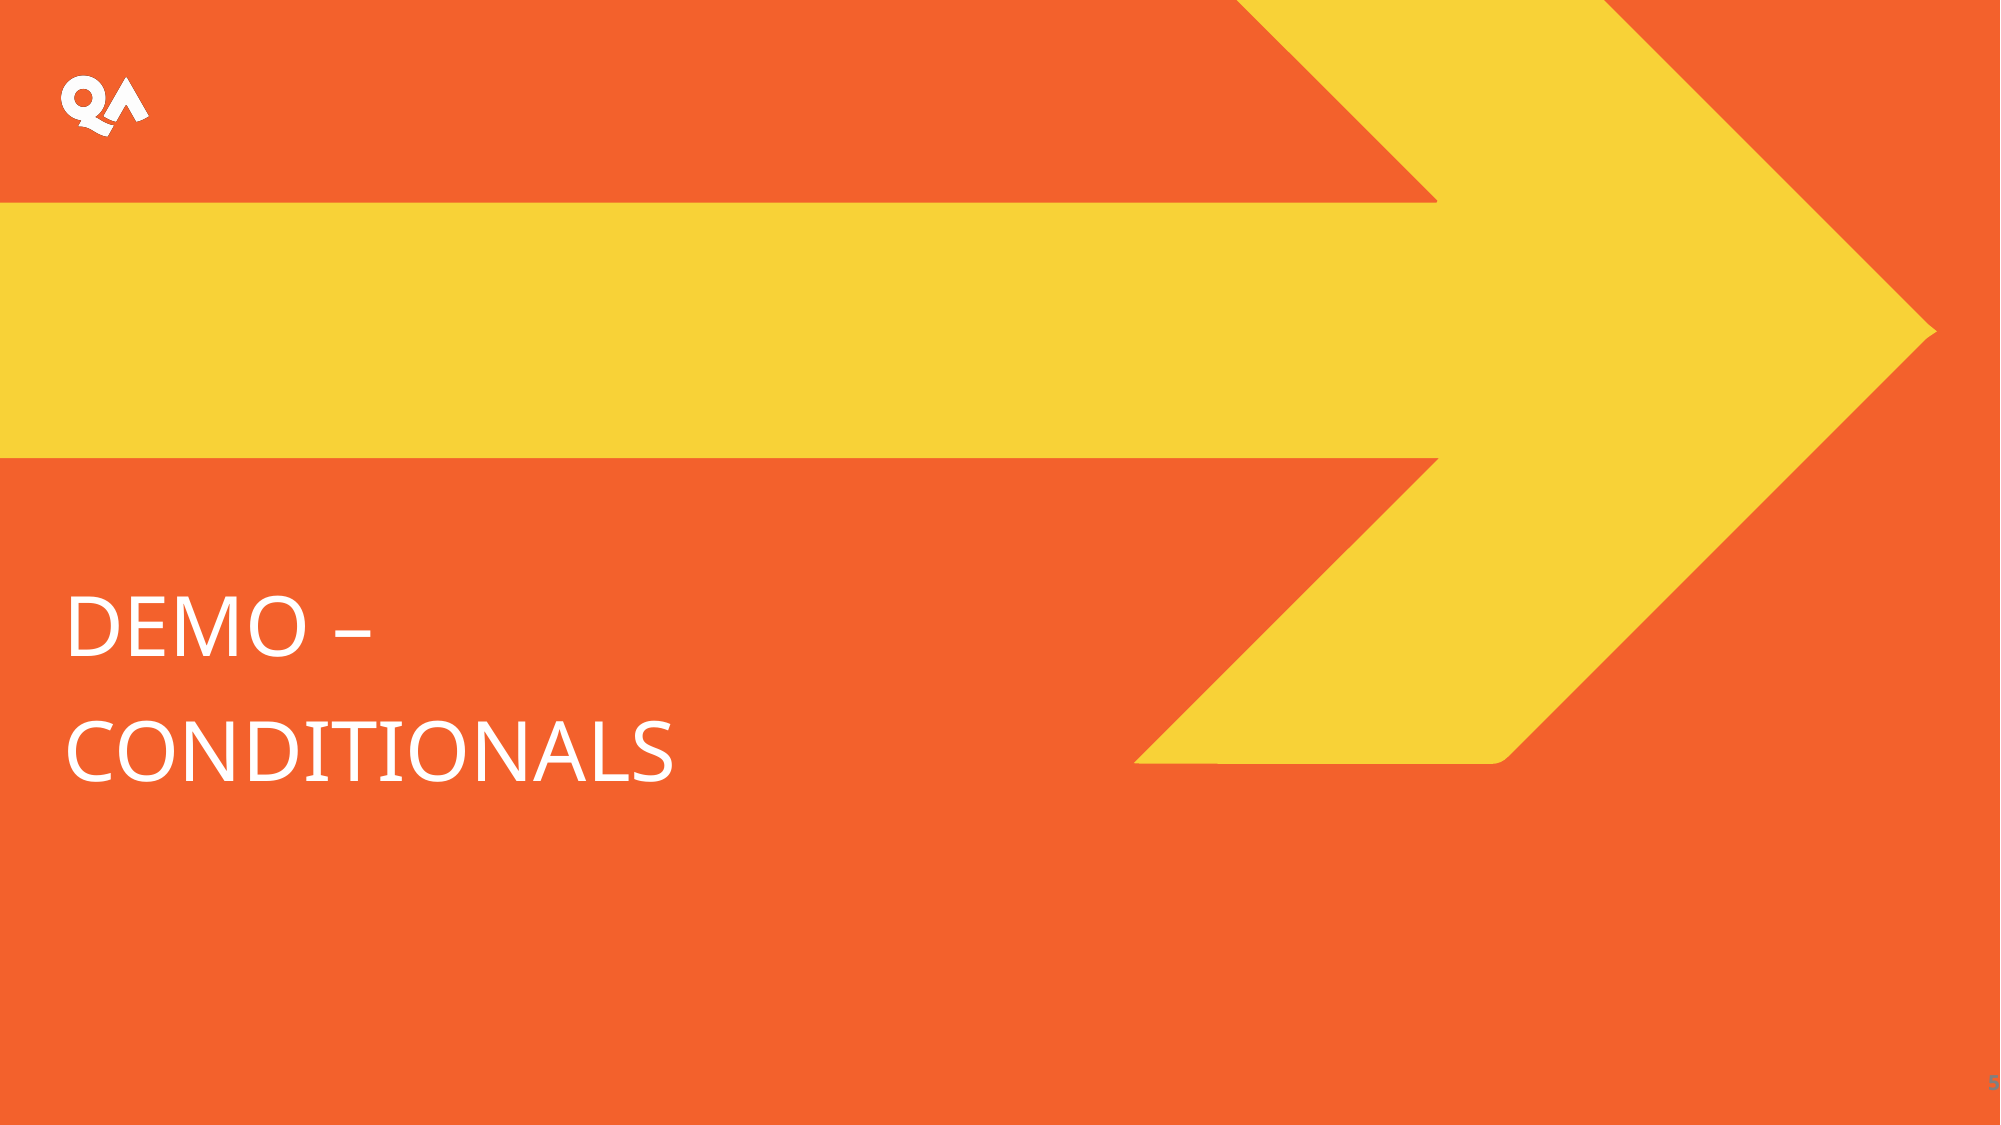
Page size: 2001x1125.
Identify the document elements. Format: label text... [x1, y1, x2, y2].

title Demo – Conditionals [63, 548, 985, 861]
slide_number 5 [1871, 1068, 2000, 1098]
picture [44, 61, 166, 148]
